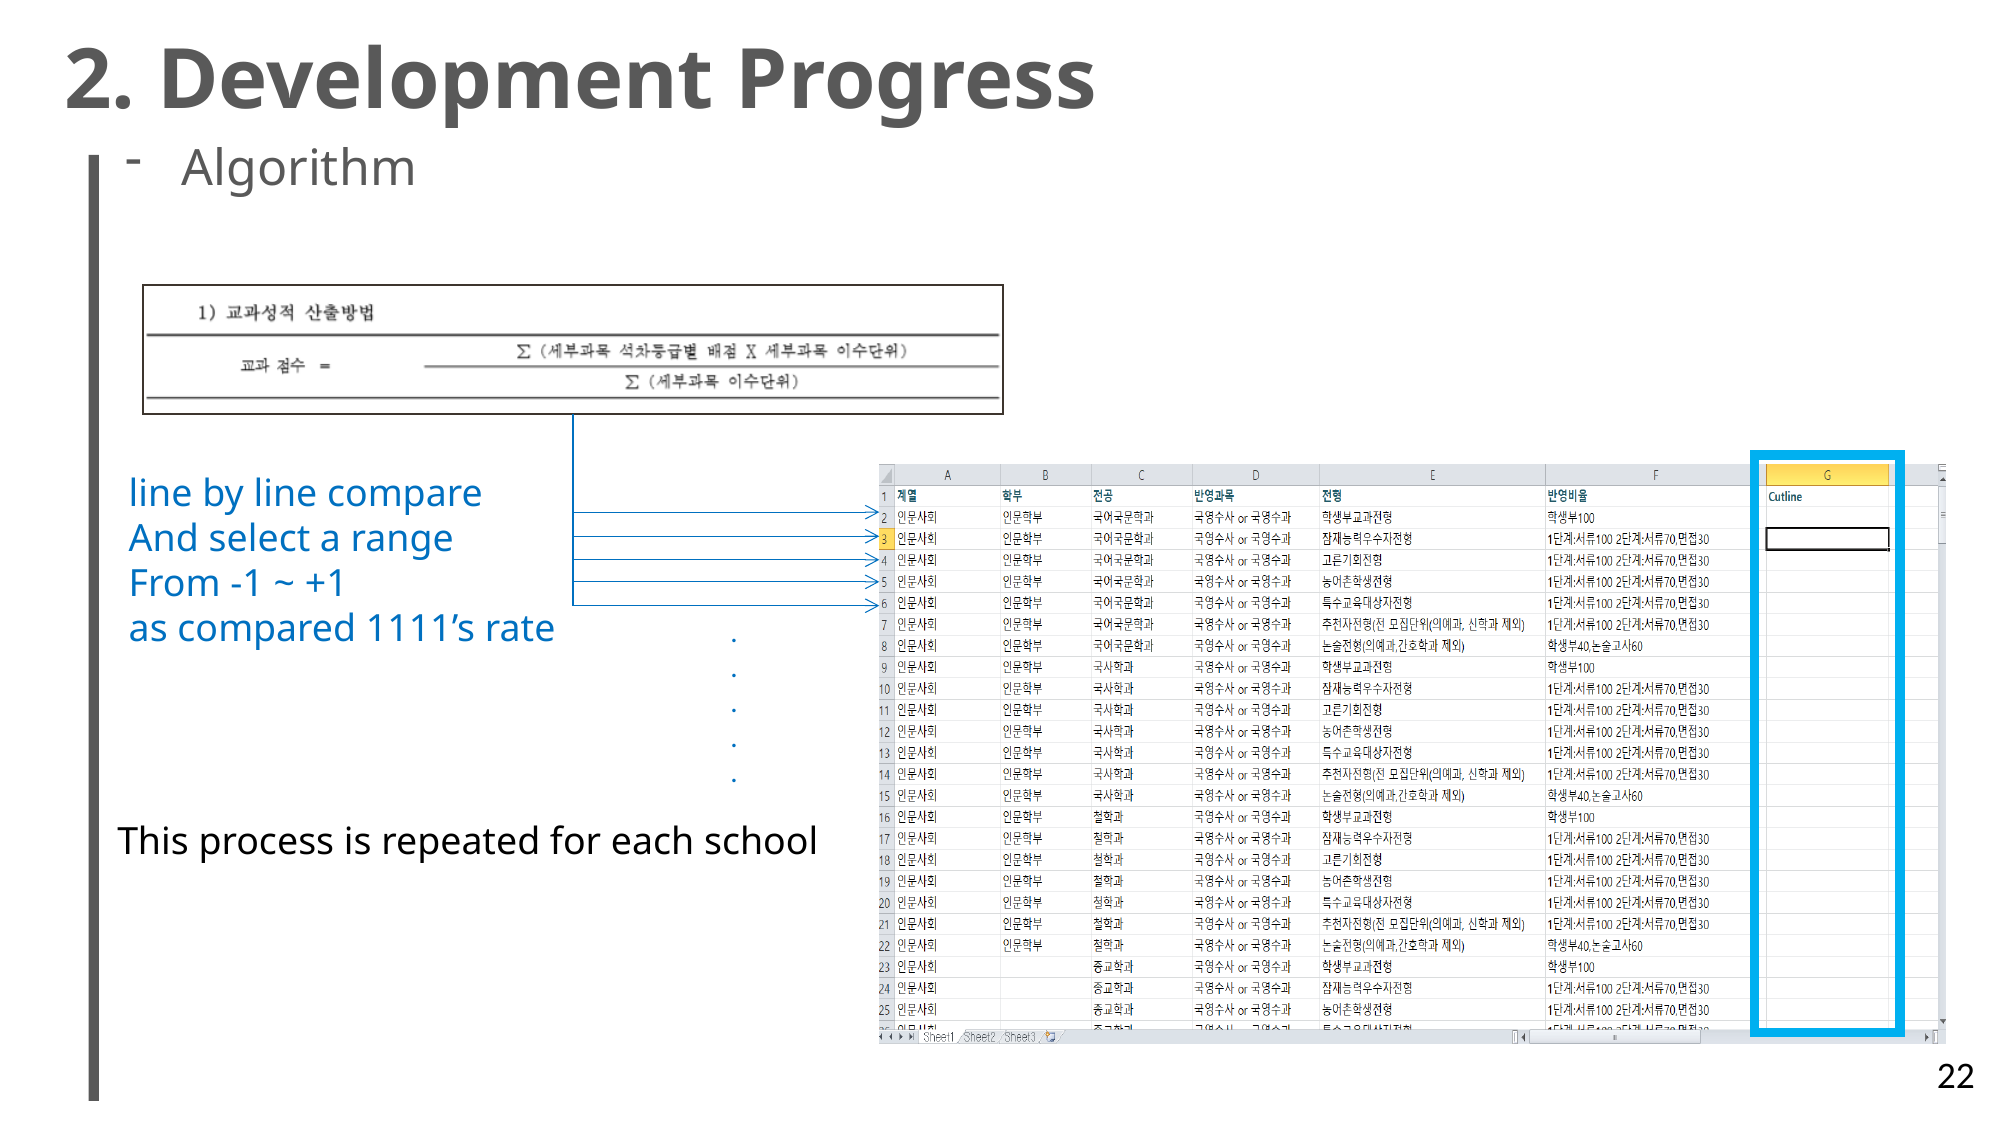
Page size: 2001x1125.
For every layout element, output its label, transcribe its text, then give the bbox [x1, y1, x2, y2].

text_box Algorithm [110, 127, 2000, 203]
text_box 2. Development Progress [49, 17, 1178, 133]
text_box 22 [1922, 1043, 1990, 1104]
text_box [127, 284, 1946, 1044]
text_box [88, 154, 100, 1102]
